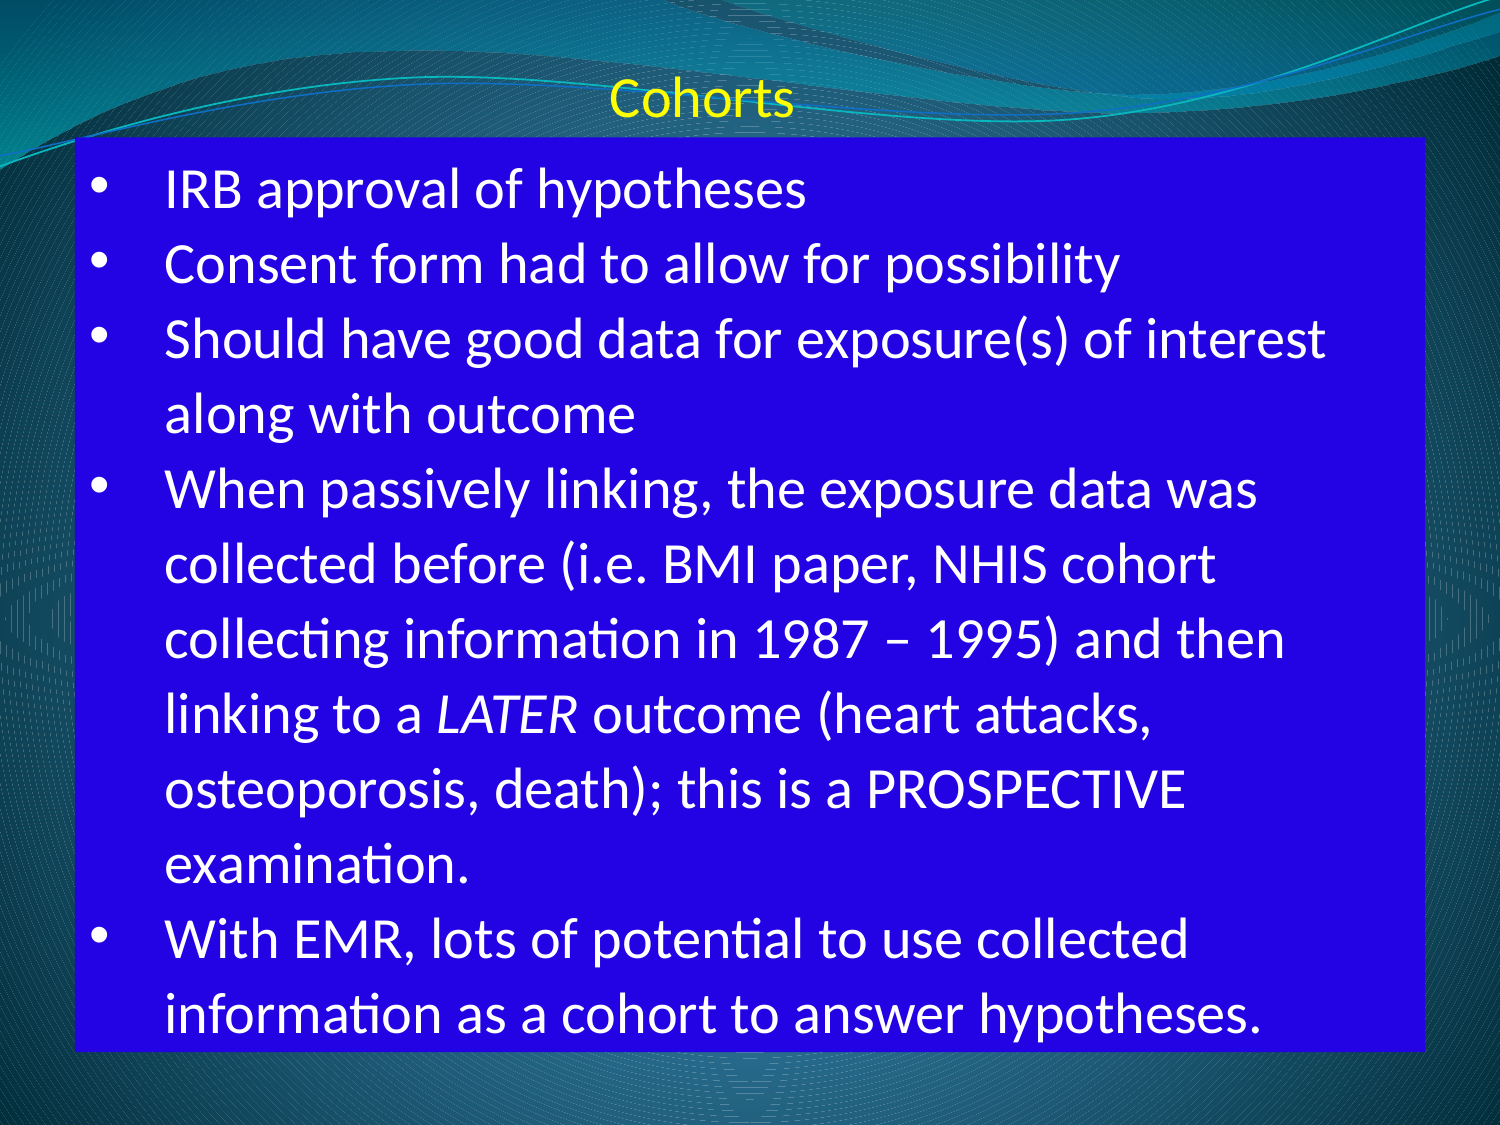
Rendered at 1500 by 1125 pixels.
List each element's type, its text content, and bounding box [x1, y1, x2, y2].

text_box Cohorts [595, 51, 846, 137]
text_box IRB approval of hypotheses Consent form had to allow for possibility Should have good data for exposure(s) of interest along with outcome When passively linking, the exposure data was collected before (i.e. BMI paper, NHIS cohort collecting information in 1987 – 1995) and then linking to a LATER outcome (heart attacks, osteoporosis, death); this is a PROSPECTIVE examination. With EMR, lots of potential to use collected information as a cohort to answer hypotheses. [74, 137, 1425, 1053]
